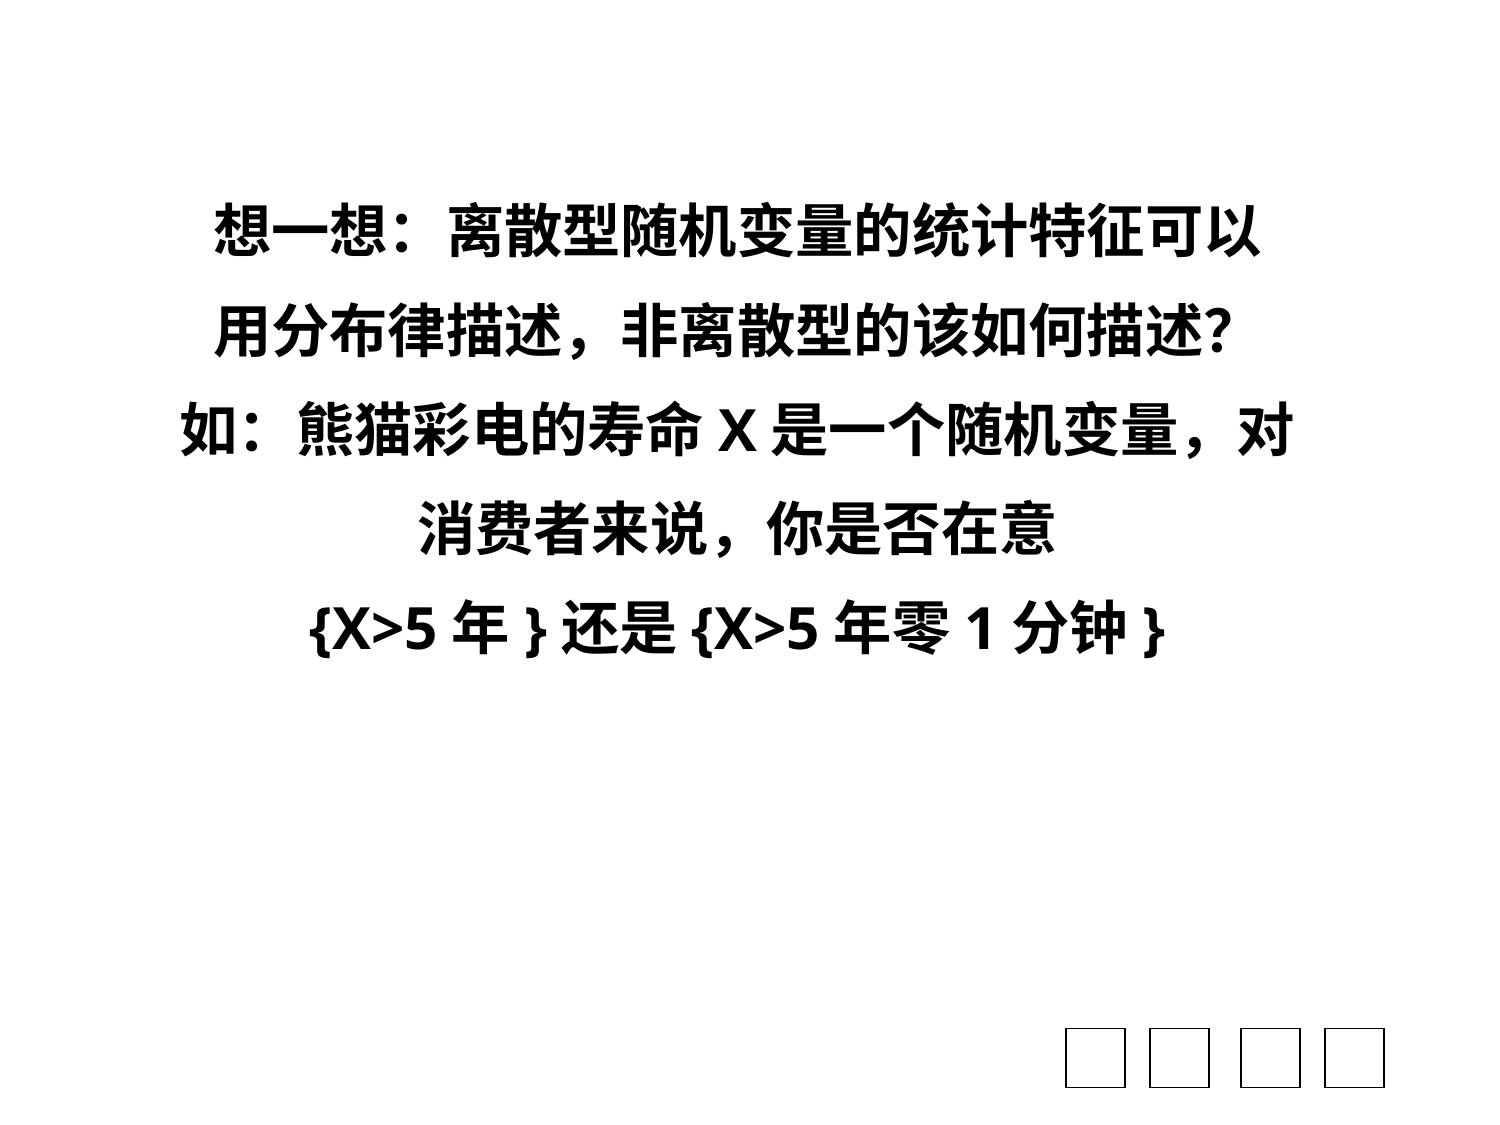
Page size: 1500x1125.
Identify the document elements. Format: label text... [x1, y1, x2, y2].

text_box [1325, 1028, 1385, 1088]
text_box 想一想：离散型随机变量的统计特征可以 用分布律描述，非离散型的该如何描述？ 如：熊猫彩电的寿命X是一个随机变量，对 消费者来说，你是否在意 {X>5年}还是{X>5年零1分钟} [137, 187, 1338, 669]
text_box [1149, 1028, 1210, 1088]
text_box [1065, 1028, 1126, 1088]
text_box [1240, 1028, 1300, 1088]
